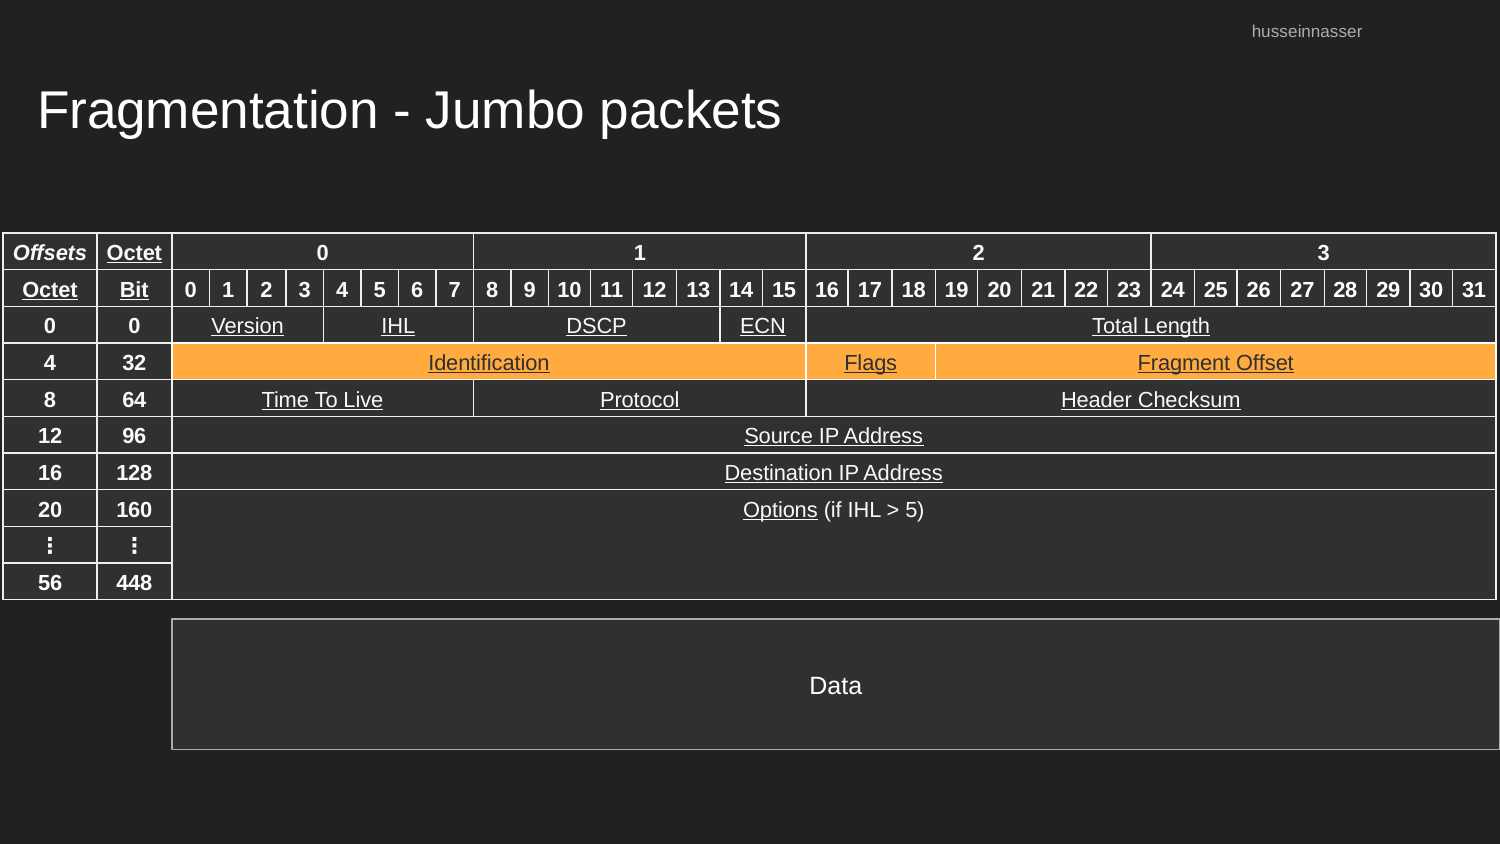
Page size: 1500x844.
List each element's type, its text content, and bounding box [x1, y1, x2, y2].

table_cell 8 [474, 270, 510, 306]
table_cell 7 [437, 270, 473, 306]
table_cell 26 [1238, 270, 1280, 306]
table_cell 56 [4, 564, 96, 599]
table_cell 21 [1022, 270, 1064, 306]
table_cell 448 [98, 564, 171, 599]
table_header 0 [173, 234, 473, 269]
table_cell 4 [324, 270, 360, 306]
table_cell 22 [1066, 270, 1107, 306]
table_cell 12 [4, 417, 96, 452]
table_cell 160 [98, 490, 171, 526]
table_cell Header Checksum [807, 380, 1495, 416]
table_cell 6 [399, 270, 435, 306]
table_cell Total Length [807, 307, 1495, 342]
table_cell 28 [1325, 270, 1366, 306]
table_cell Options (if IHL > 5) [173, 490, 1495, 599]
table_cell 4 [4, 344, 96, 379]
table_cell 18 [893, 270, 935, 306]
table_cell 128 [98, 454, 171, 489]
table_cell 16 [807, 270, 847, 306]
table_cell 2 [248, 270, 285, 306]
table_cell Bit [98, 270, 171, 306]
table_cell 96 [98, 417, 171, 452]
table_cell 13 [677, 270, 719, 306]
subtitle husseinnasser [1236, 11, 1492, 53]
table_header Octet [98, 234, 171, 269]
table_cell 19 [936, 270, 977, 306]
table_cell 17 [849, 270, 891, 306]
table_cell 64 [98, 380, 171, 416]
table_cell 11 [591, 270, 632, 306]
table_cell Identification [173, 344, 805, 379]
table_cell Octet [4, 270, 96, 306]
table_cell 15 [763, 270, 805, 306]
table_cell 14 [721, 270, 762, 306]
table_header 3 [1152, 234, 1495, 269]
table_cell 31 [1453, 270, 1495, 306]
table_cell 9 [512, 270, 548, 306]
table_cell Destination IP Address [173, 454, 1495, 489]
table_cell 20 [978, 270, 1021, 306]
table_cell 3 [287, 270, 323, 306]
table_cell 0 [4, 307, 96, 342]
table_cell 1 [210, 270, 246, 306]
table_cell Protocol [474, 380, 805, 416]
text_box Data [171, 619, 1500, 750]
table_cell 12 [633, 270, 676, 306]
table_cell 23 [1108, 270, 1150, 306]
title Fragmentation - Jumbo packets [22, 60, 1420, 155]
table_cell ECN [721, 307, 805, 342]
table_cell 0 [98, 307, 171, 342]
table_cell 29 [1367, 270, 1409, 306]
table_cell 32 [98, 344, 171, 379]
table_cell 24 [1152, 270, 1194, 306]
table_cell Flags [807, 344, 935, 379]
table_cell DSCP [474, 307, 719, 342]
table_header 2 [807, 234, 1150, 269]
table_header Offsets [4, 234, 96, 269]
table_cell Time To Live [173, 380, 473, 416]
table_cell 0 [173, 270, 209, 306]
table_header 1 [474, 234, 805, 269]
table_cell 5 [362, 270, 398, 306]
table_cell IHL [324, 307, 473, 342]
table_cell Version [173, 307, 323, 342]
table_cell 10 [549, 270, 590, 306]
table_cell 16 [4, 454, 96, 489]
table_cell 30 [1411, 270, 1452, 306]
table_cell 25 [1195, 270, 1236, 306]
table_cell Source IP Address [173, 417, 1495, 452]
table_cell 8 [4, 380, 96, 416]
table_cell 20 [4, 490, 96, 526]
table_cell ⋮ [4, 527, 96, 562]
table_cell ⋮ [98, 527, 171, 562]
table_cell 27 [1281, 270, 1324, 306]
table_cell Fragment Offset [936, 344, 1495, 379]
